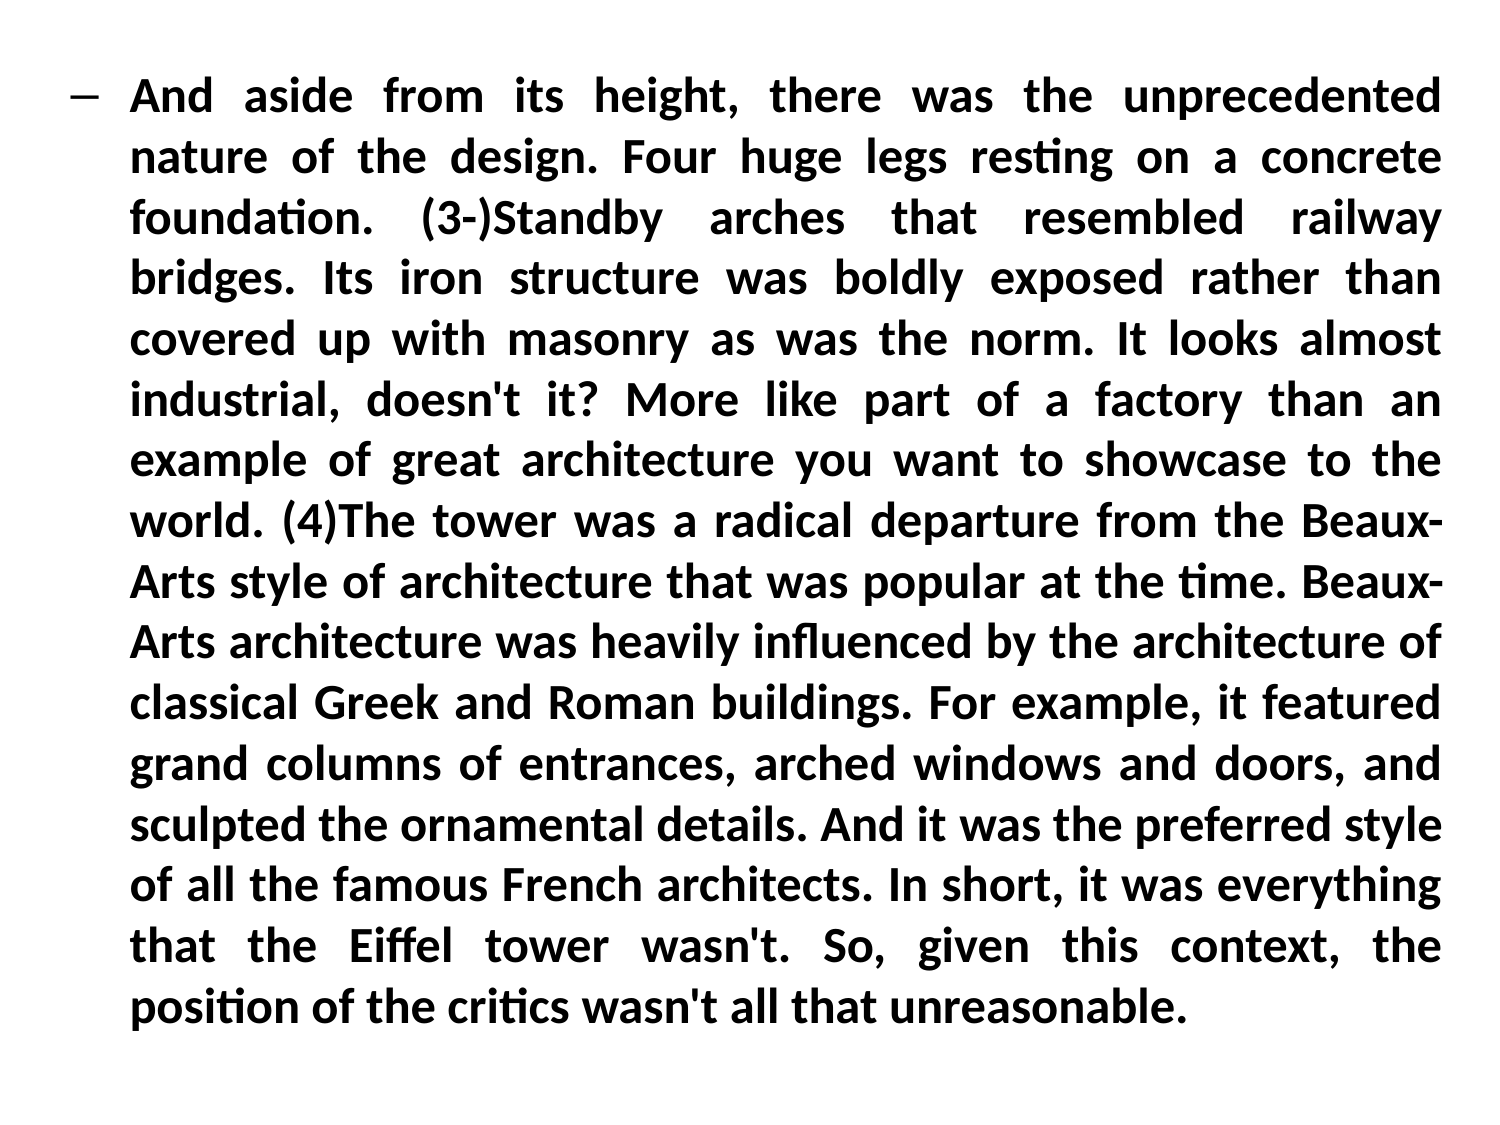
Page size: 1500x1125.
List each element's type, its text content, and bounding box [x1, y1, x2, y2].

list And aside from its height, there was the unprecedented nature of the design. Four huge legs resting on a concrete foundation. (3-)Standby arches that resembled railway bridges. Its iron structure was boldly exposed rather than covered up with masonry as was the norm. It looks almost industrial, doesn't it? More like part of a factory than an example of great architecture you want to showcase to the world. (4)The tower was a radical departure from the Beaux-Arts style of architecture that was popular at the time. Beaux-Arts architecture was heavily influenced by the architecture of classical Greek and Roman buildings. For example, it featured grand columns of entrances, arched windows and doors, and sculpted the ornamental details. And it was the preferred style of all the famous French architects. In short, it was everything that the Eiffel tower wasn't. So, given this context, the position of the critics wasn't all that unreasonable. [0, 54, 1459, 1106]
